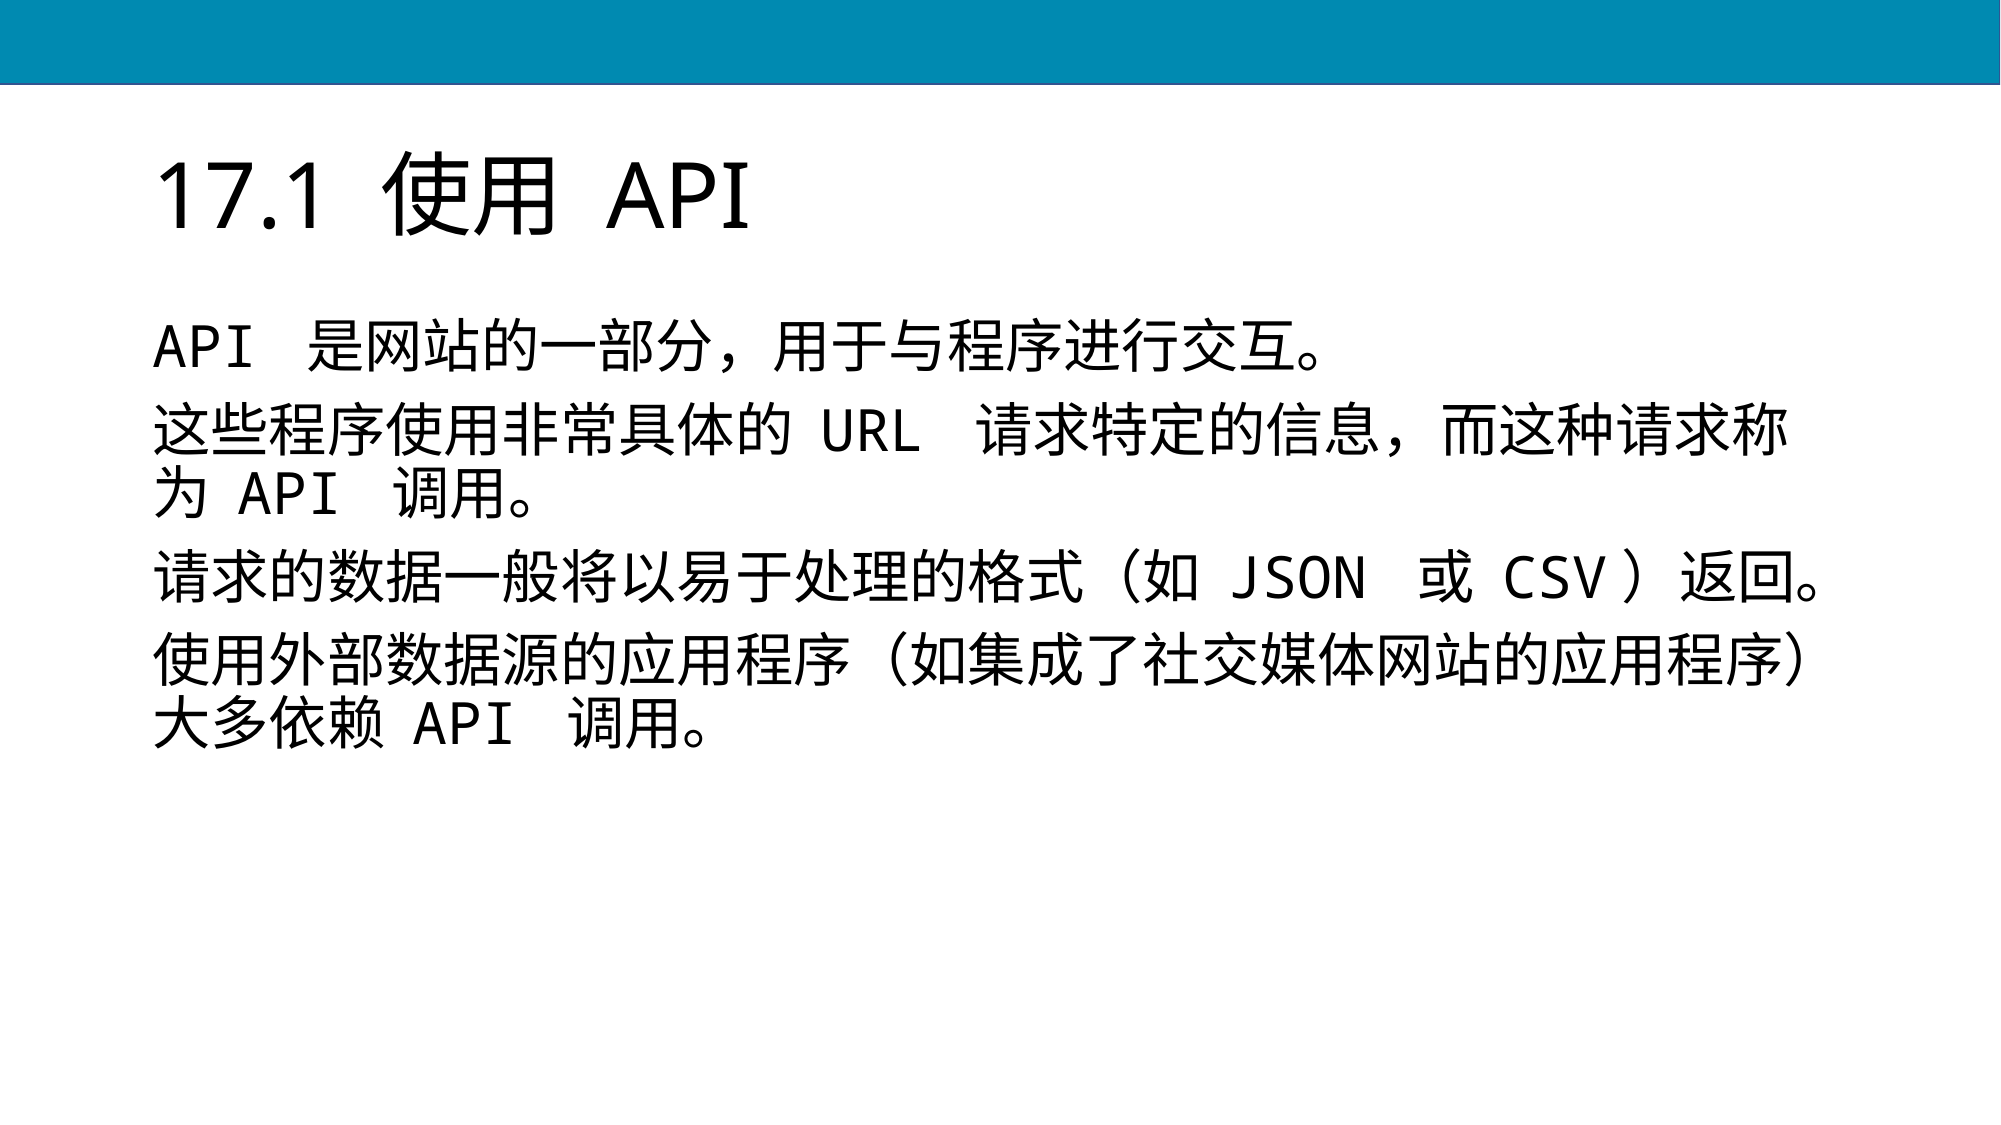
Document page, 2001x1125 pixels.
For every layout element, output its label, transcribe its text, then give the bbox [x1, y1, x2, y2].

title 17.1 使用 API [137, 115, 1863, 282]
list API 是网站的一部分，用于与程序进行交互。 这些程序使用非常具体的 URL 请求特定的信息，而这种请求称为 API 调用。 请求的数据一般将以易于处理的格式（如 JSON 或 CSV）返回。 使用外部数据源的应用程序（如集成了社交媒体网站的应用程序）大多依赖 API 调用。 [137, 310, 1863, 1024]
